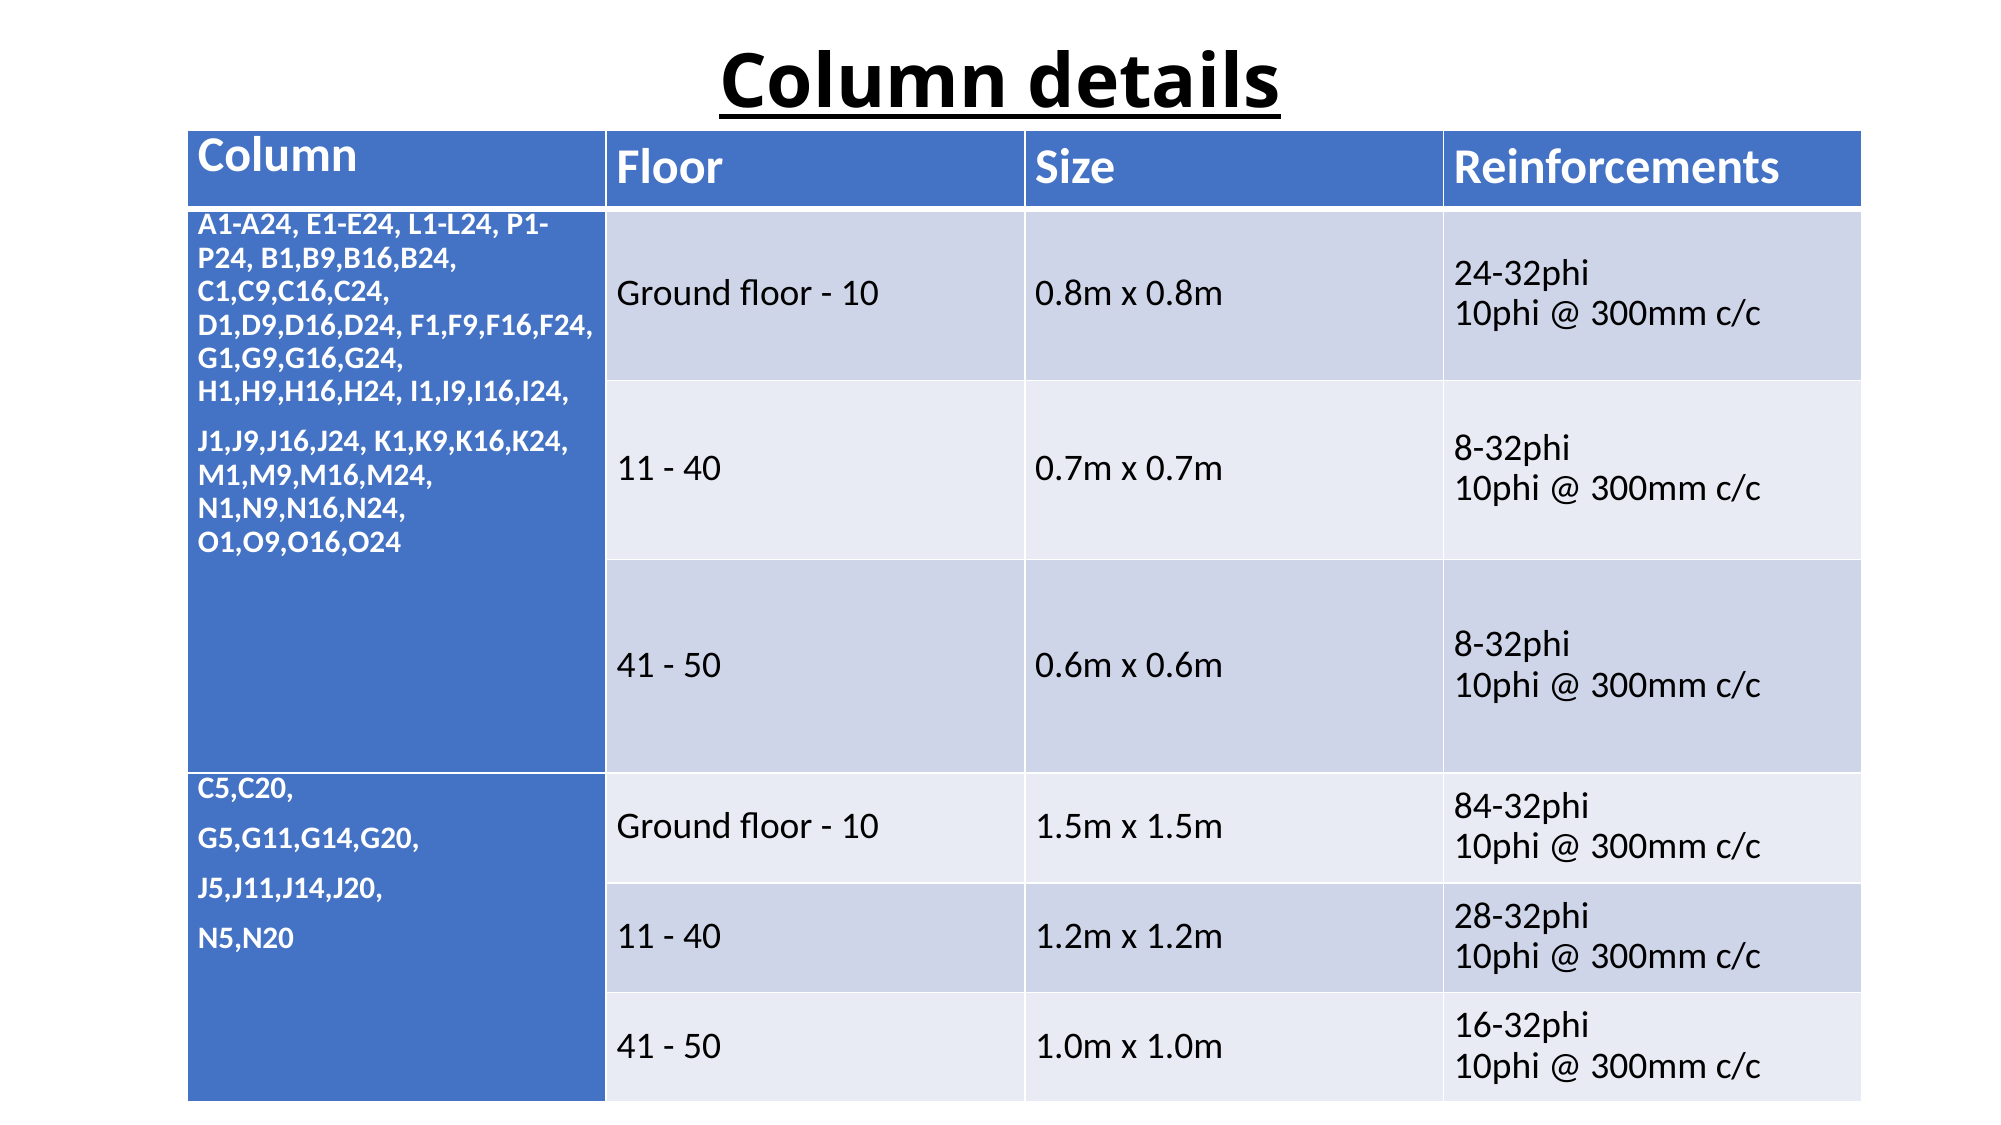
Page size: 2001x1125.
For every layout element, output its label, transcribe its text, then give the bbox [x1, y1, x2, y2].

table_header Reinforcements [1444, 131, 1861, 206]
table_cell Ground floor - 10 [607, 774, 1024, 882]
table_cell 16-32phi 10phi @ 300mm c/c [1444, 993, 1861, 1101]
table_cell 1.2m x 1.2m [1026, 884, 1443, 992]
table_cell 0.8m x 0.8m [1026, 212, 1443, 380]
table_cell 1.5m x 1.5m [1026, 774, 1443, 882]
table_cell 8-32phi 10phi @ 300mm c/c [1444, 381, 1861, 559]
title Column details [137, 0, 1863, 193]
table_header Size [1026, 131, 1443, 206]
table_header Floor [607, 131, 1024, 206]
table_cell 1.0m x 1.0m [1026, 993, 1443, 1101]
table_cell Ground floor - 10 [607, 212, 1024, 380]
table_cell 0.7m x 0.7m [1026, 381, 1443, 559]
table_cell 8-32phi 10phi @ 300mm c/c [1444, 560, 1861, 772]
table_cell C5,C20, G5,G11,G14,G20, J5,J11,J14,J20, N5,N20 [188, 774, 605, 1101]
table_cell 11 - 40 [607, 381, 1024, 559]
table_cell 41 - 50 [607, 560, 1024, 772]
table_cell 0.6m x 0.6m [1026, 560, 1443, 772]
table_cell 28-32phi 10phi @ 300mm c/c [1444, 884, 1861, 992]
table_cell A1-A24, E1-E24, L1-L24, P1-P24, B1,B9,B16,B24, C1,C9,C16,C24, D1,D9,D16,D24, F1,F9,F16,F24, G1,G9,G16,G24, H1,H9,H16,H24, I1,I9,I16,I24, J1,J9,J16,J24, K1,K9,K16,K24, M1,M9,M16,M24, N1,N9,N16,N24, O1,O9,O16,O24 [188, 212, 605, 772]
table_header Column [188, 131, 605, 206]
table_cell 84-32phi 10phi @ 300mm c/c [1444, 774, 1861, 882]
table_cell 11 - 40 [607, 884, 1024, 992]
table_cell 24-32phi 10phi @ 300mm c/c [1444, 212, 1861, 380]
table_cell 41 - 50 [607, 993, 1024, 1101]
